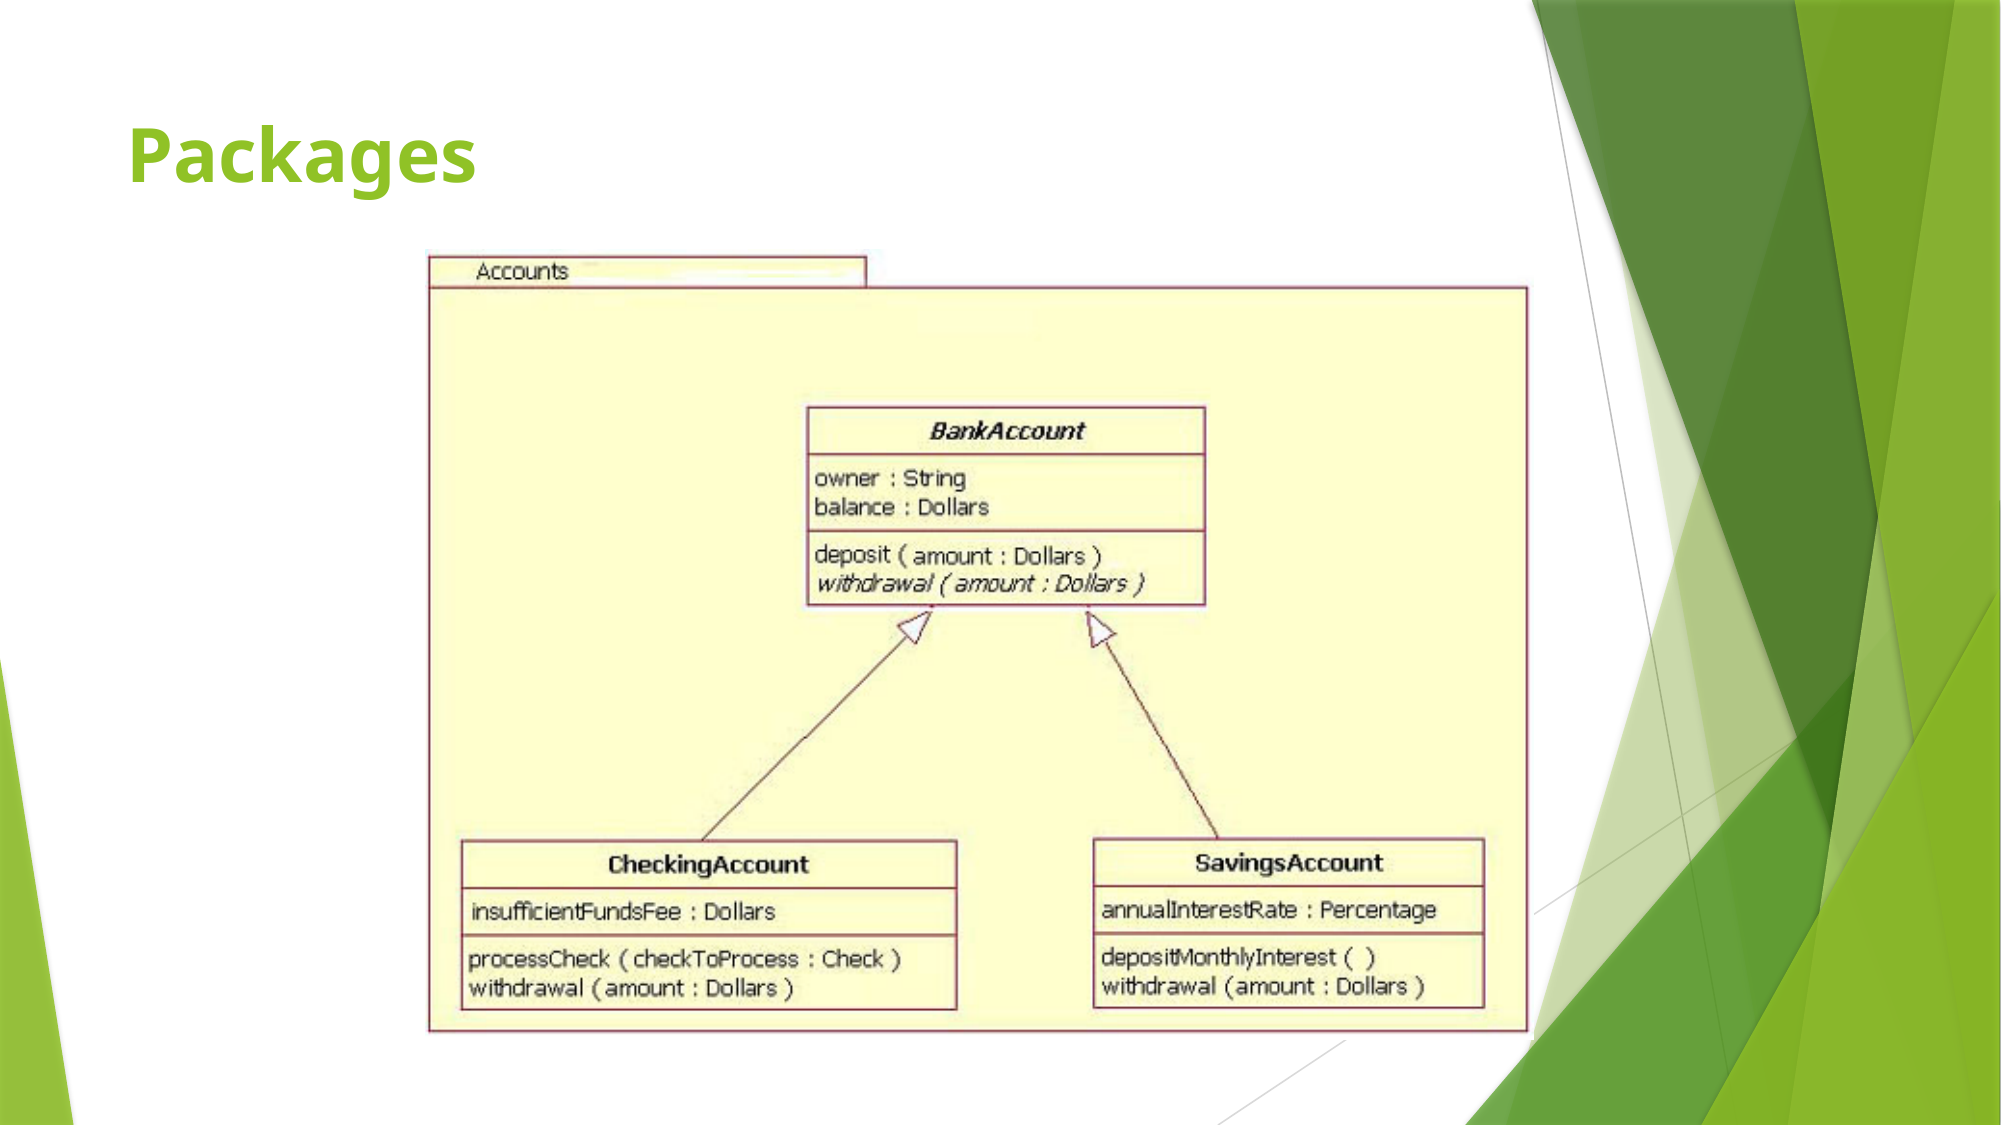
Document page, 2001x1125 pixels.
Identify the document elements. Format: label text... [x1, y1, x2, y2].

title Packages [111, 99, 1522, 317]
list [424, 249, 1535, 1040]
